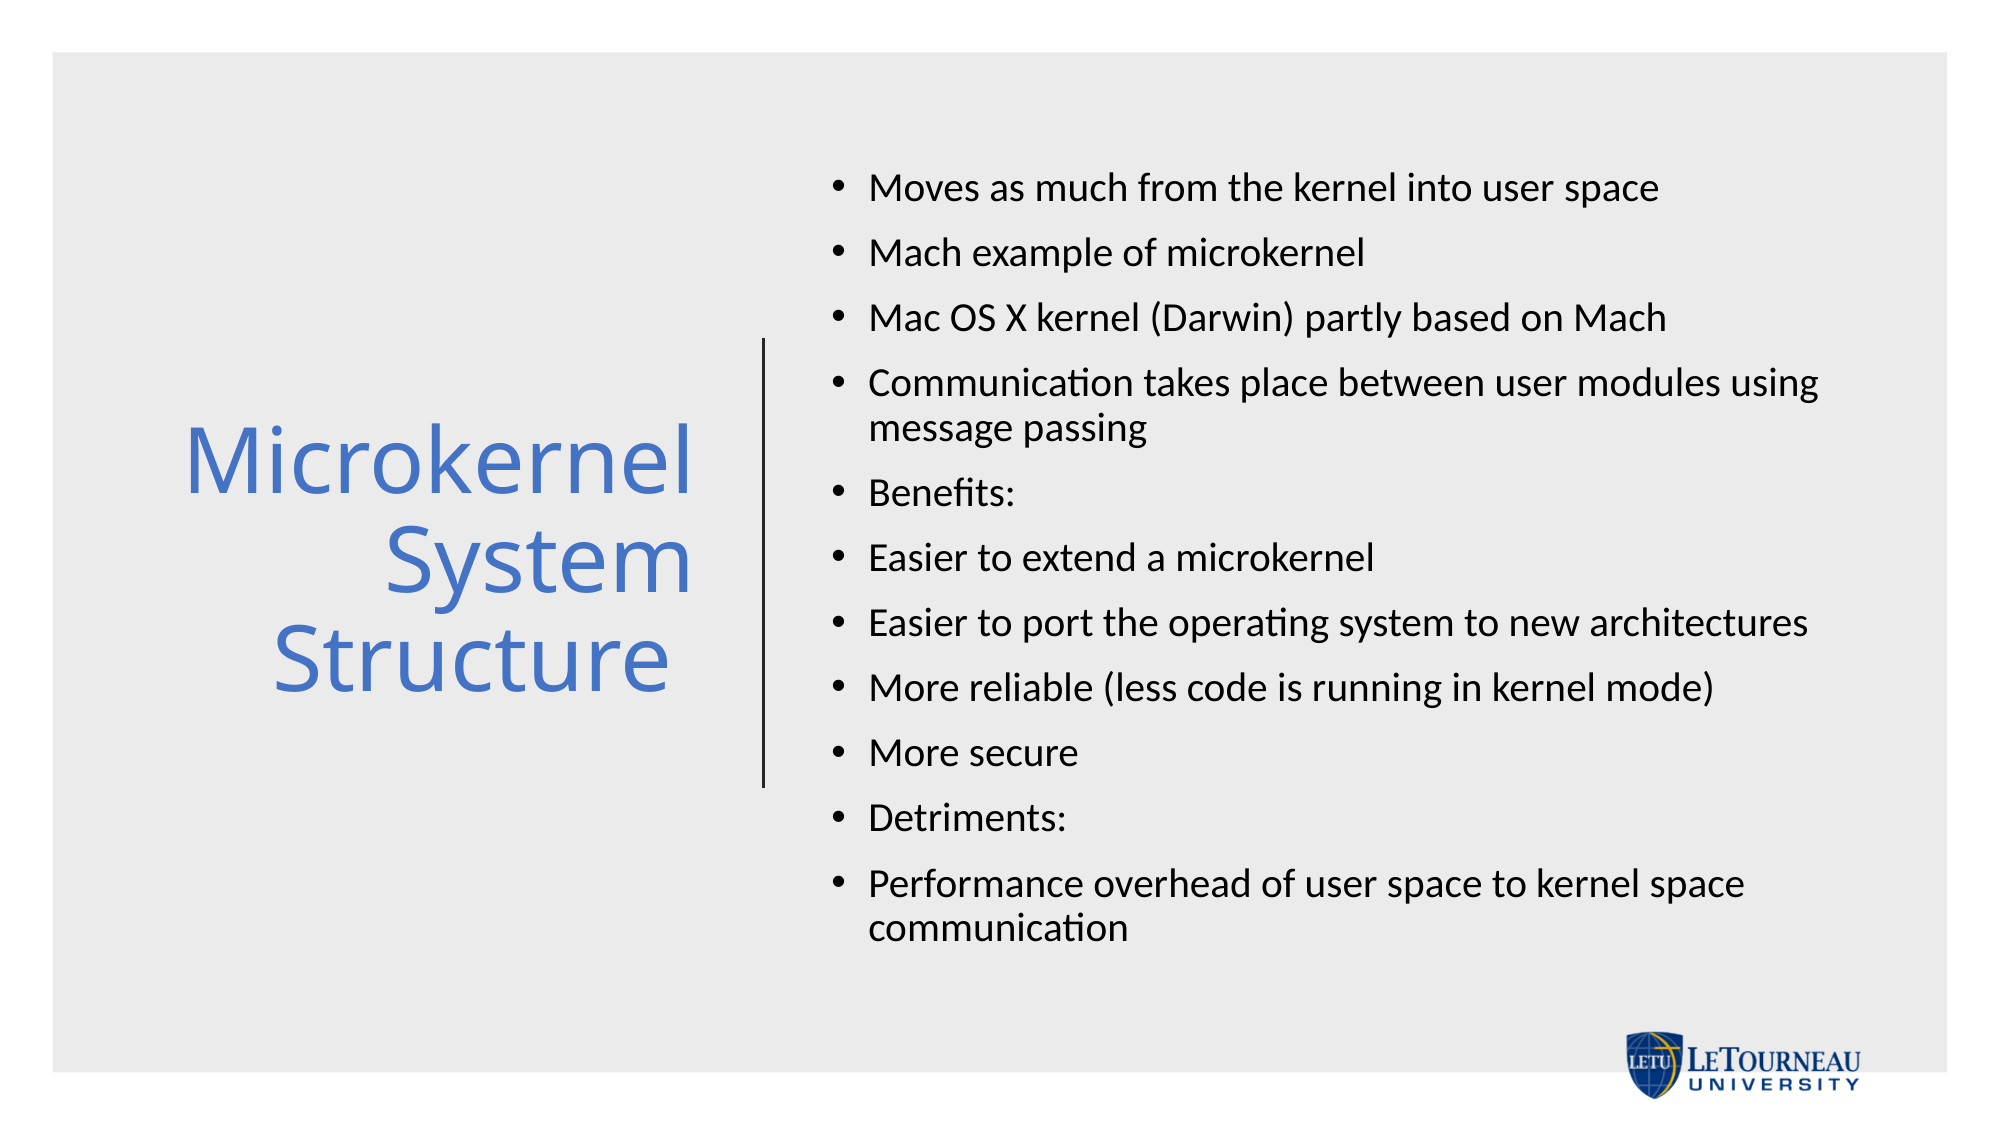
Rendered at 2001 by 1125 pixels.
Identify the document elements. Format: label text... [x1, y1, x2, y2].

title Microkernel System Structure [137, 158, 711, 967]
list Moves as much from the kernel into user space Mach example of microkernel Mac OS X kernel (Darwin) partly based on Mach Communication takes place between user modules using message passing Benefits: Easier to extend a microkernel Easier to port the operating system to new architectures More reliable (less code is running in kernel mode) More secure Detriments: Performance overhead of user space to kernel space communication [816, 158, 1863, 967]
text_box [52, 51, 1948, 1073]
picture [1623, 1073, 1863, 1105]
